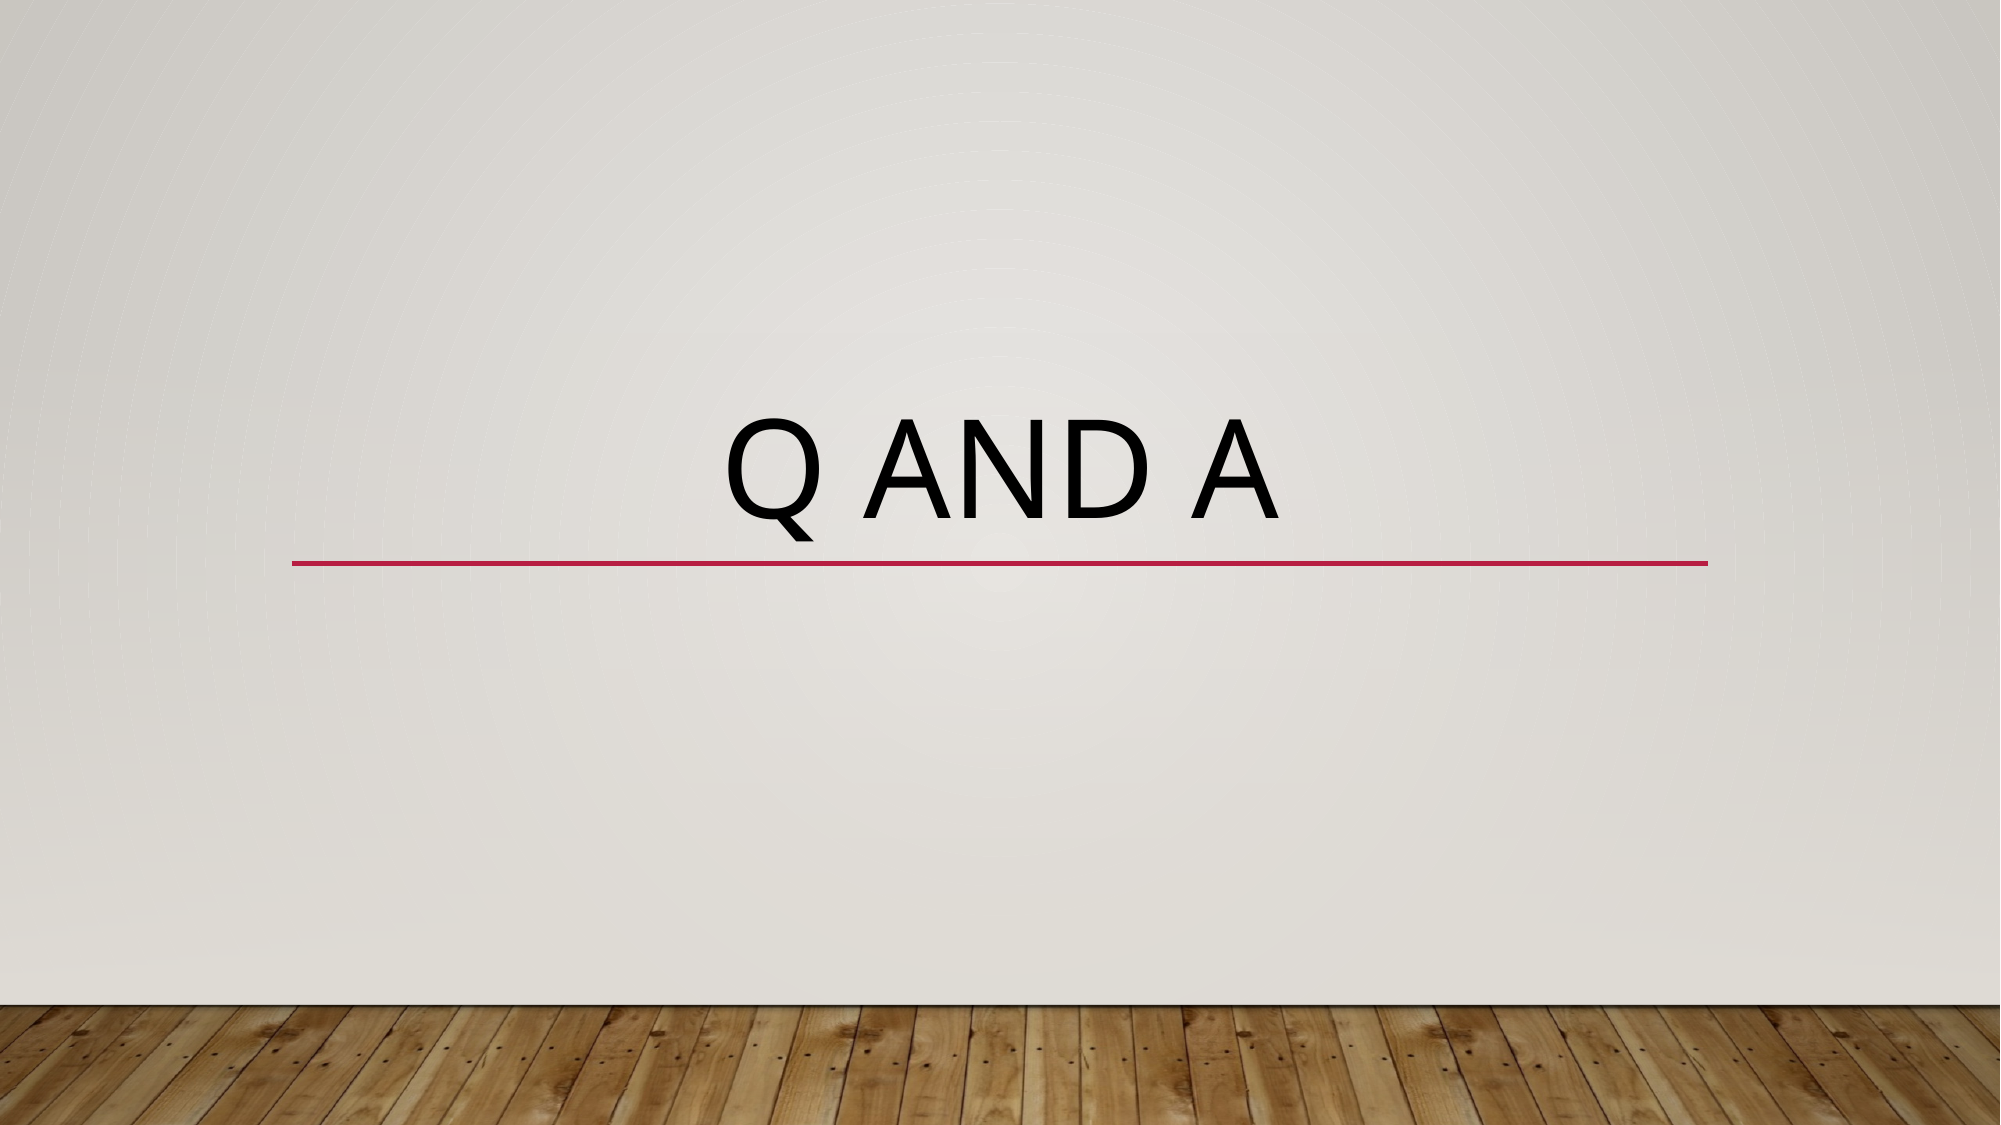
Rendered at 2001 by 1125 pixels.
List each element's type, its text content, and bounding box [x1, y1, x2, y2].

title Q and A [291, 131, 1709, 550]
picture [0, 1005, 2000, 1125]
